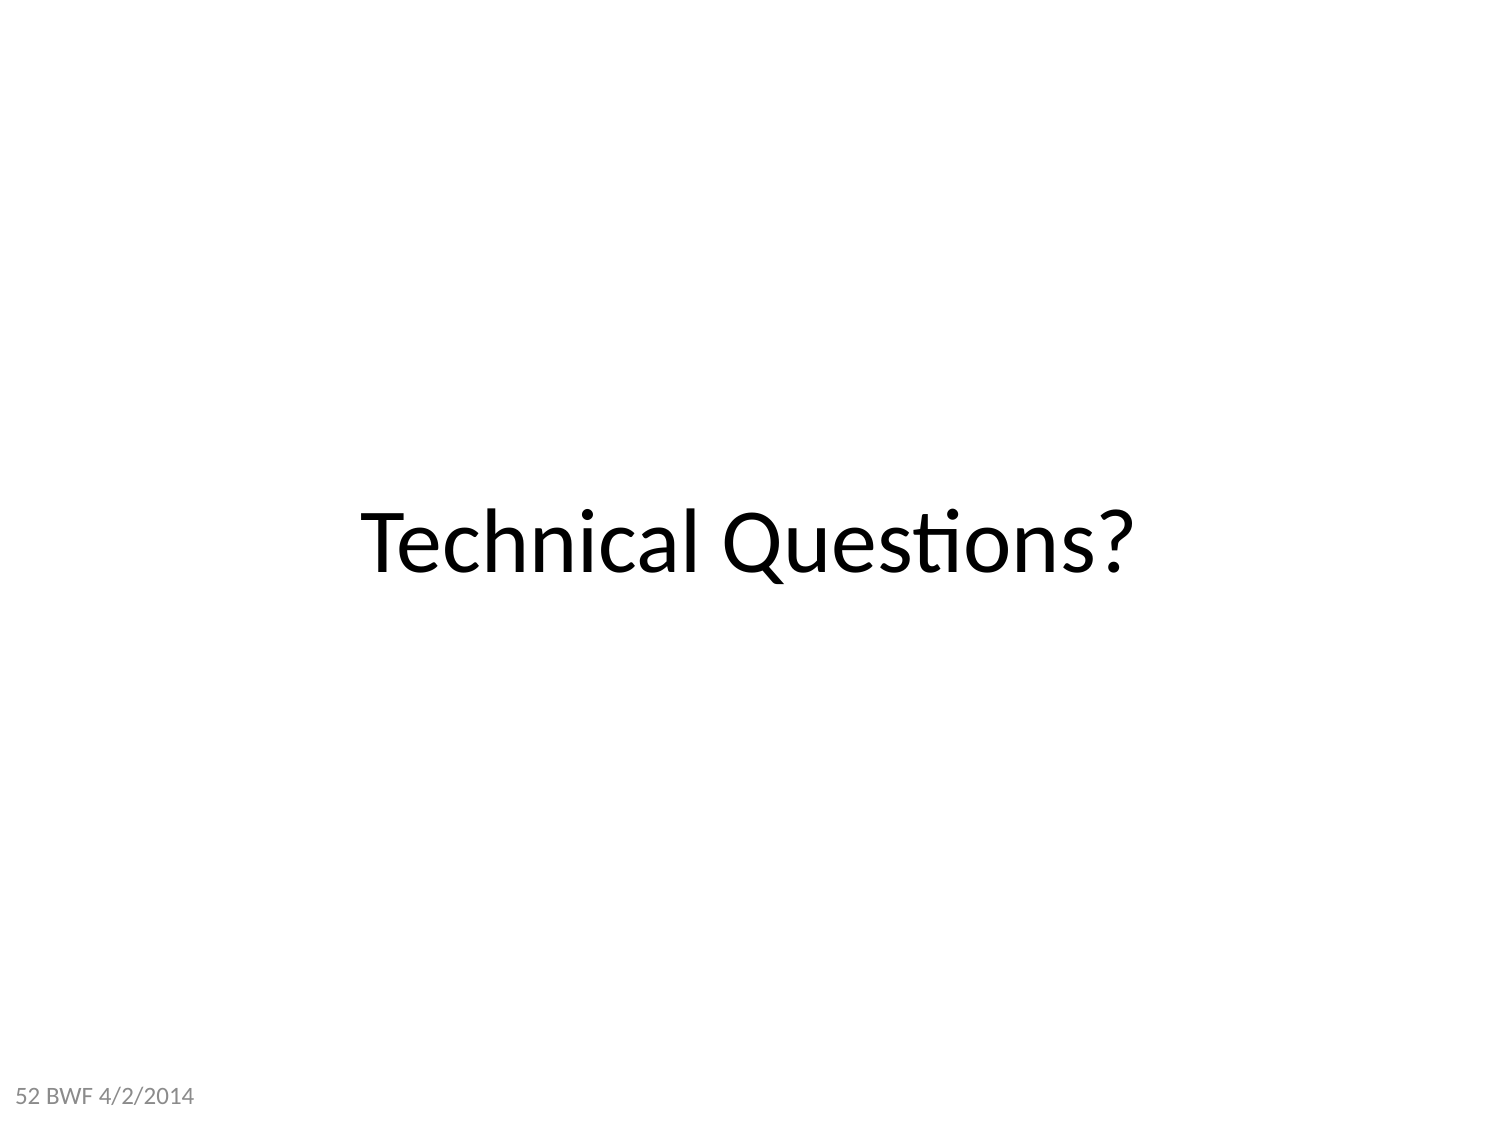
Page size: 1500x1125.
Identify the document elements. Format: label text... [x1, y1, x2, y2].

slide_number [0, 1065, 350, 1125]
title Technical Questions? [75, 441, 1425, 630]
